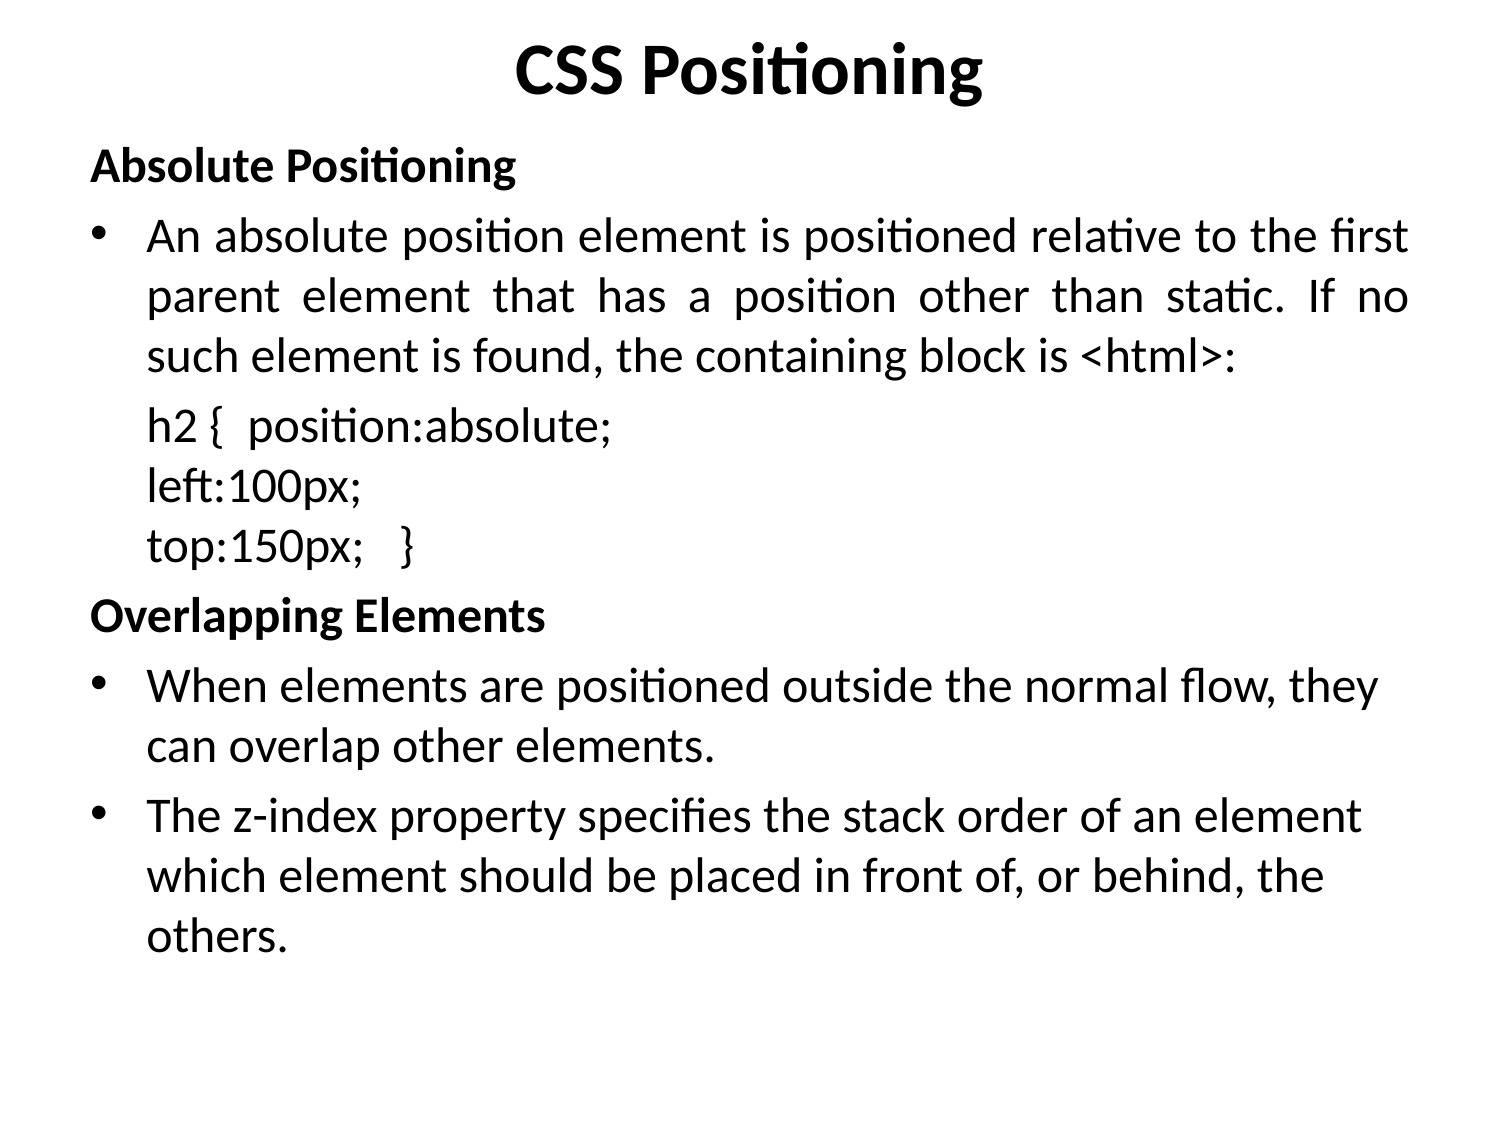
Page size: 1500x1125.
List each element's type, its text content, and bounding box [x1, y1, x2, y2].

list Absolute Positioning An absolute position element is positioned relative to the first parent element that has a position other than static. If no such element is found, the containing block is <html>: h2 { position:absolute; left:100px; top:150px; } Overlapping Elements When elements are positioned outside the normal flow, they can overlap other elements. The z-index property specifies the stack order of an element which element should be placed in front of, or behind, the others. [75, 125, 1425, 1088]
title CSS Positioning [75, 12, 1425, 118]
